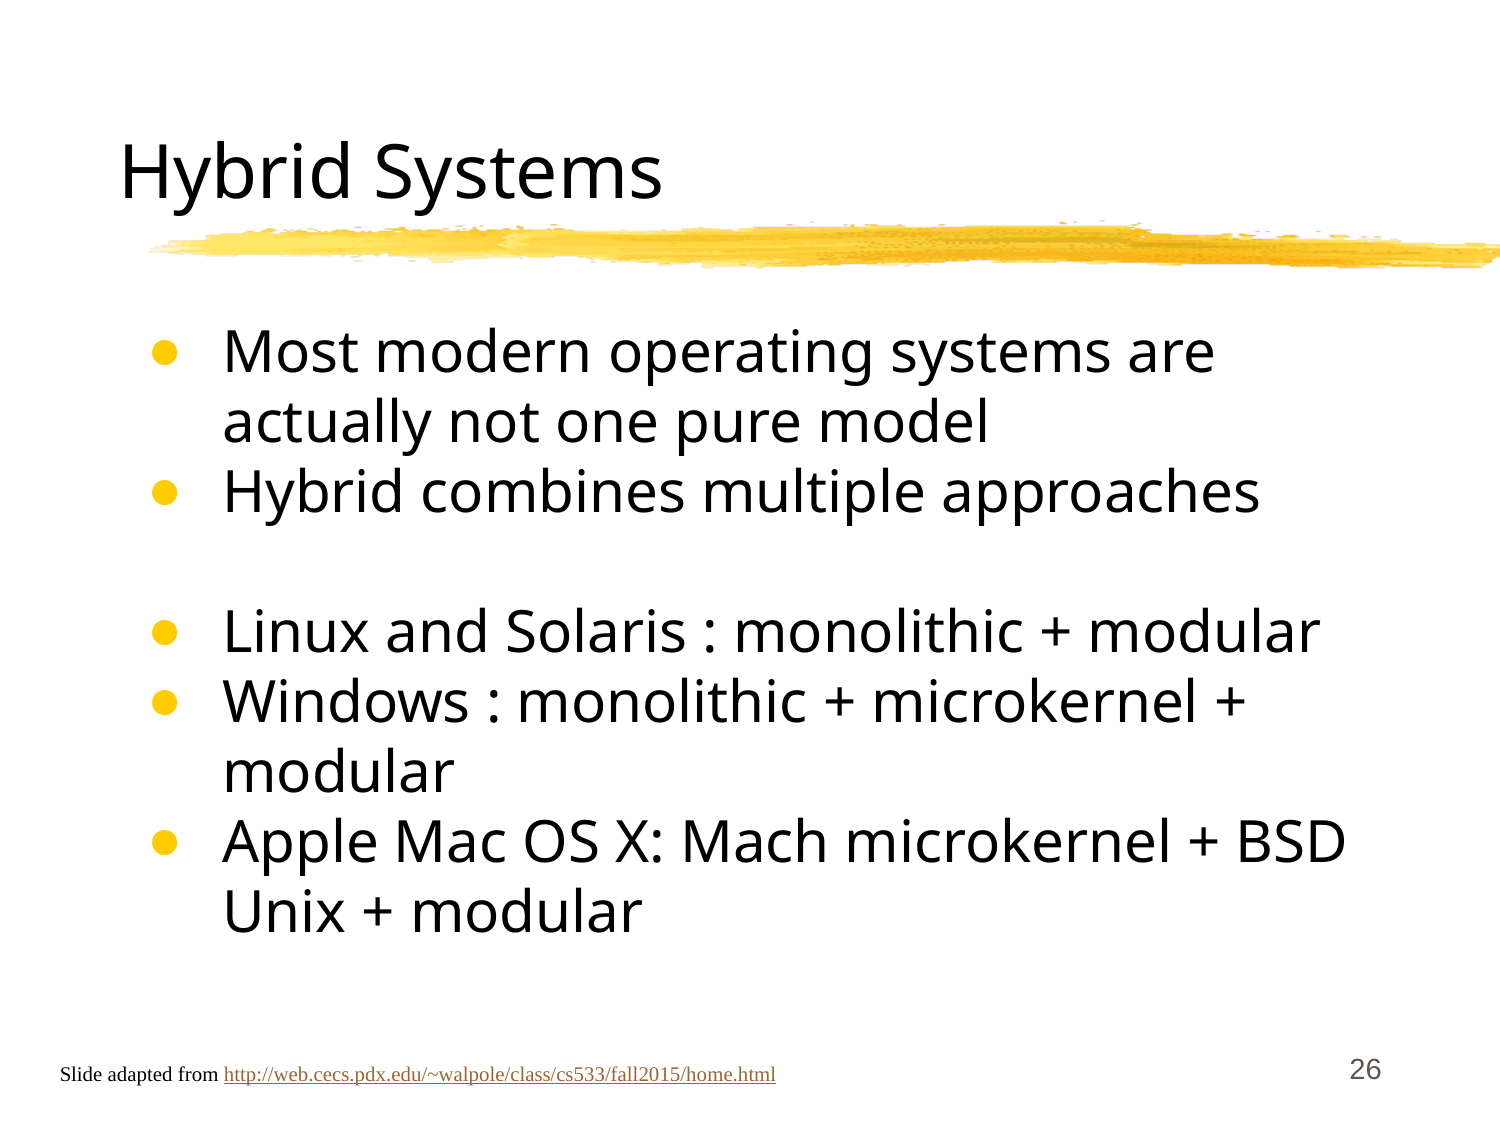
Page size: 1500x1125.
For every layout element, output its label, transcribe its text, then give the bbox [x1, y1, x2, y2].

picture [150, 215, 1500, 279]
text_box Slide adapted from http://web.cecs.pdx.edu/~walpole/class/cs533/fall2015/home.html [44, 1016, 1500, 1125]
list Most modern operating systems are actually not one pure model Hybrid combines multiple approaches Linux and Solaris : monolithic + modular Windows : monolithic + microkernel + modular Apple Mac OS X: Mach microkernel + BSD Unix + modular [102, 299, 1398, 1014]
title Hybrid Systems [103, 59, 1397, 278]
